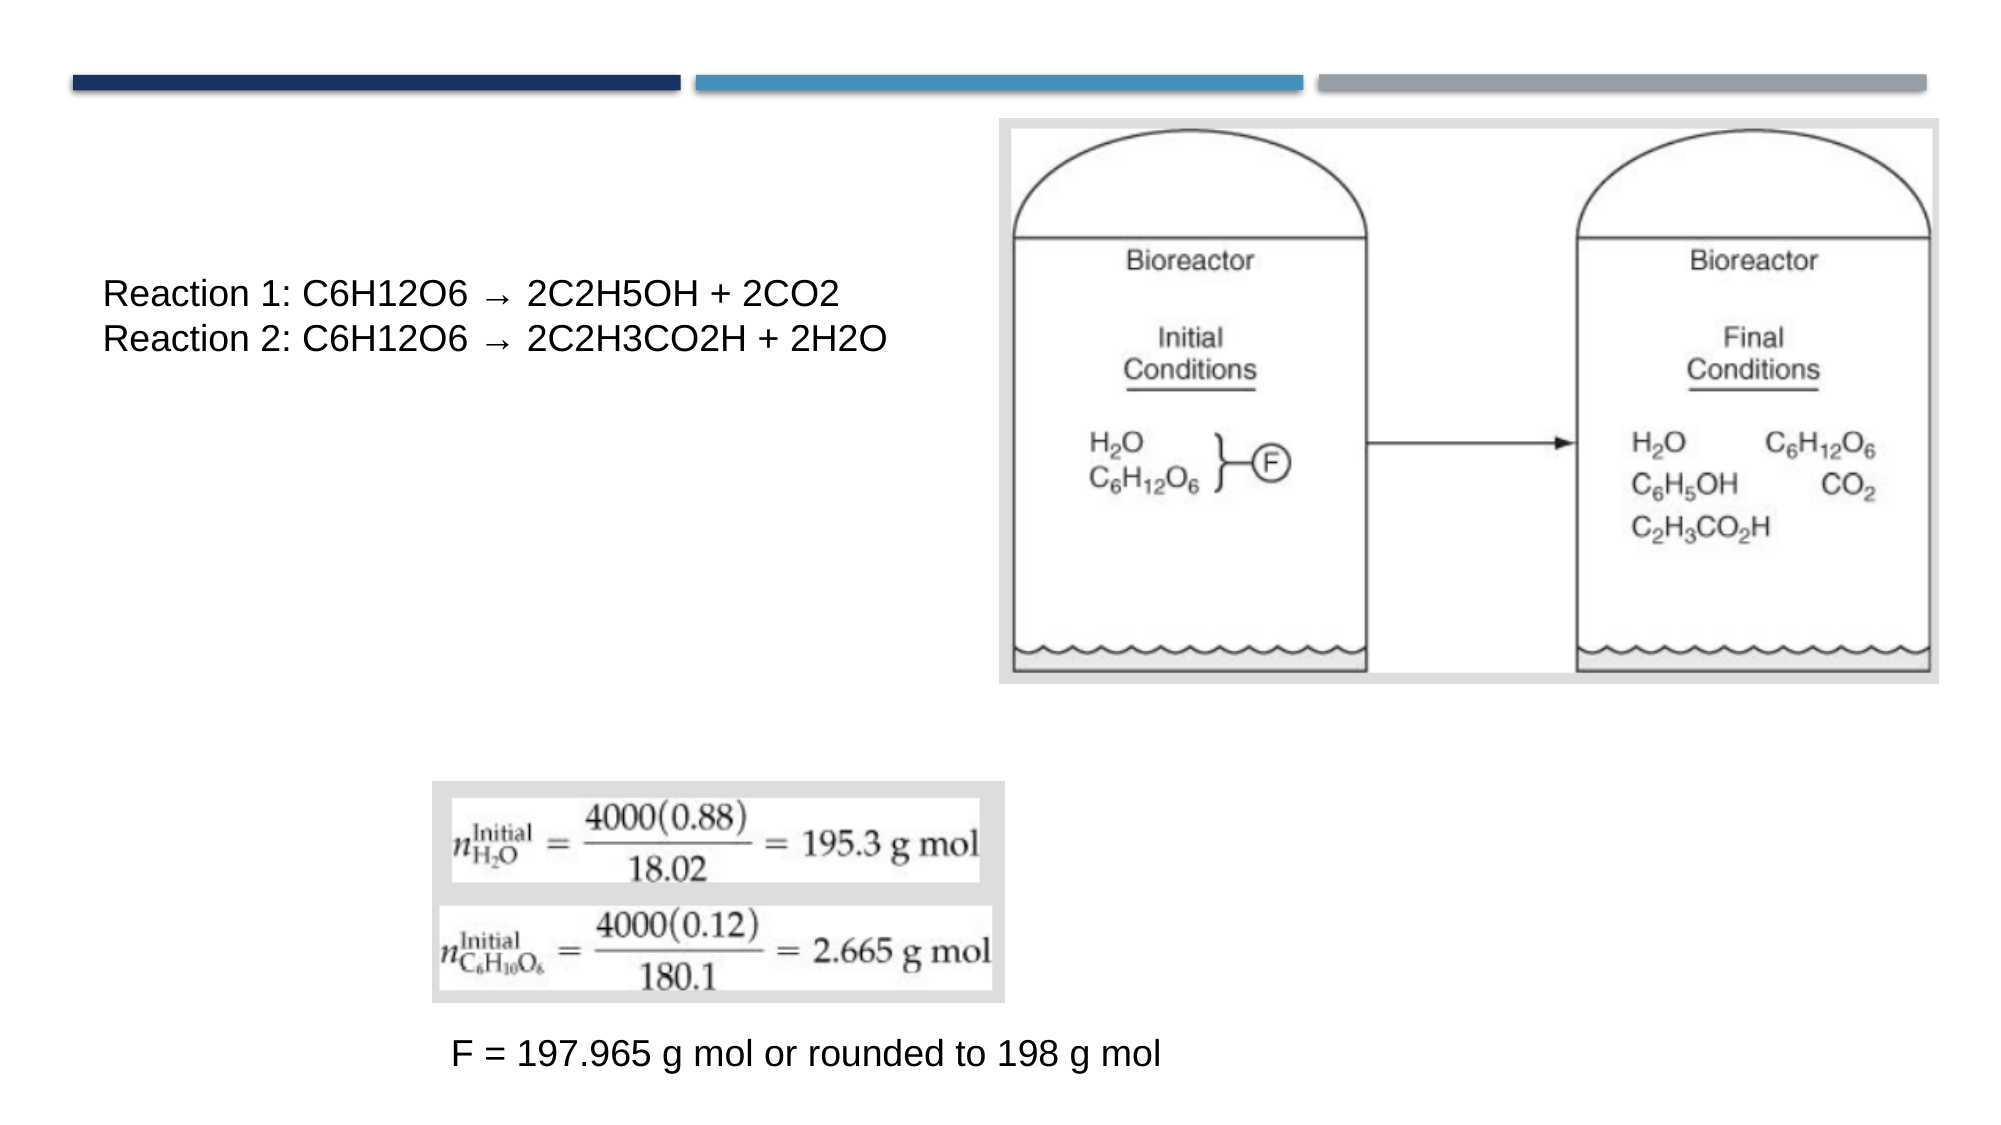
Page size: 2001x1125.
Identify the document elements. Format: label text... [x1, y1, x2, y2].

picture [999, 117, 1940, 685]
text_box F = 197.965 g mol or rounded to 198 g mol [436, 1021, 1177, 1081]
picture [432, 780, 1006, 1004]
text_box Reaction 1: C6H12O6 → 2C2H5OH + 2CO2 ​ Reaction 2: C6H12O6 → 2C2H3CO2H + 2H2O ​ ​ [87, 261, 933, 412]
